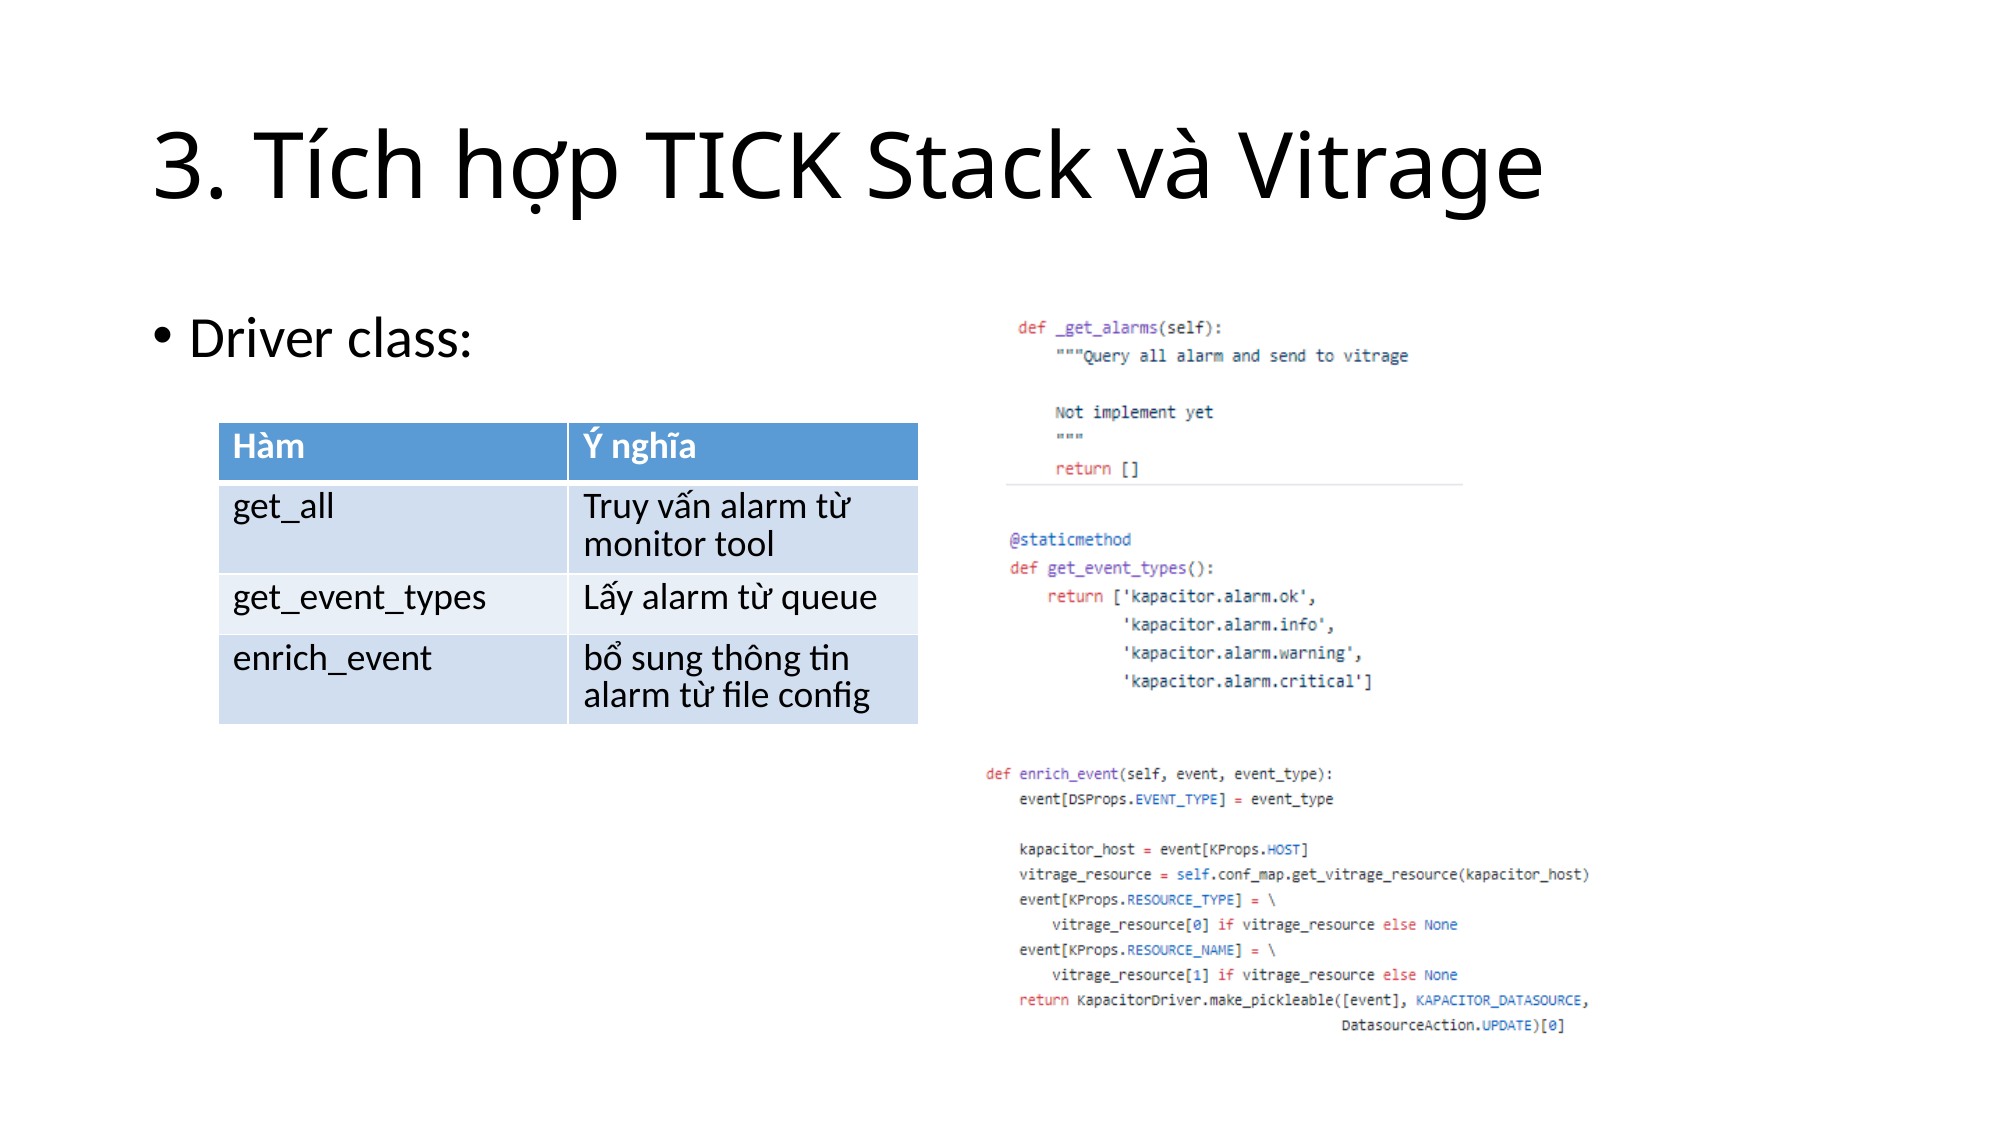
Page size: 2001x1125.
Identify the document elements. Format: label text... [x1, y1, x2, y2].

table_header Ý nghĩa [569, 423, 918, 480]
table_cell enrich_event [219, 635, 567, 724]
title 3. Tích hợp TICK Stack và Vitrage [137, 59, 1863, 278]
list Driver class: [137, 299, 939, 1014]
picture [964, 743, 1612, 1050]
table_cell get_event_types [219, 575, 567, 634]
table_cell Truy vấn alarm từ monitor tool [569, 486, 918, 573]
table_cell get_all [219, 486, 567, 573]
picture [975, 508, 1394, 711]
table_cell bổ sung thông tin alarm từ file config [569, 635, 918, 724]
picture [1005, 304, 1463, 492]
table_cell Lấy alarm từ queue [569, 575, 918, 634]
table_header Hàm [219, 423, 567, 480]
